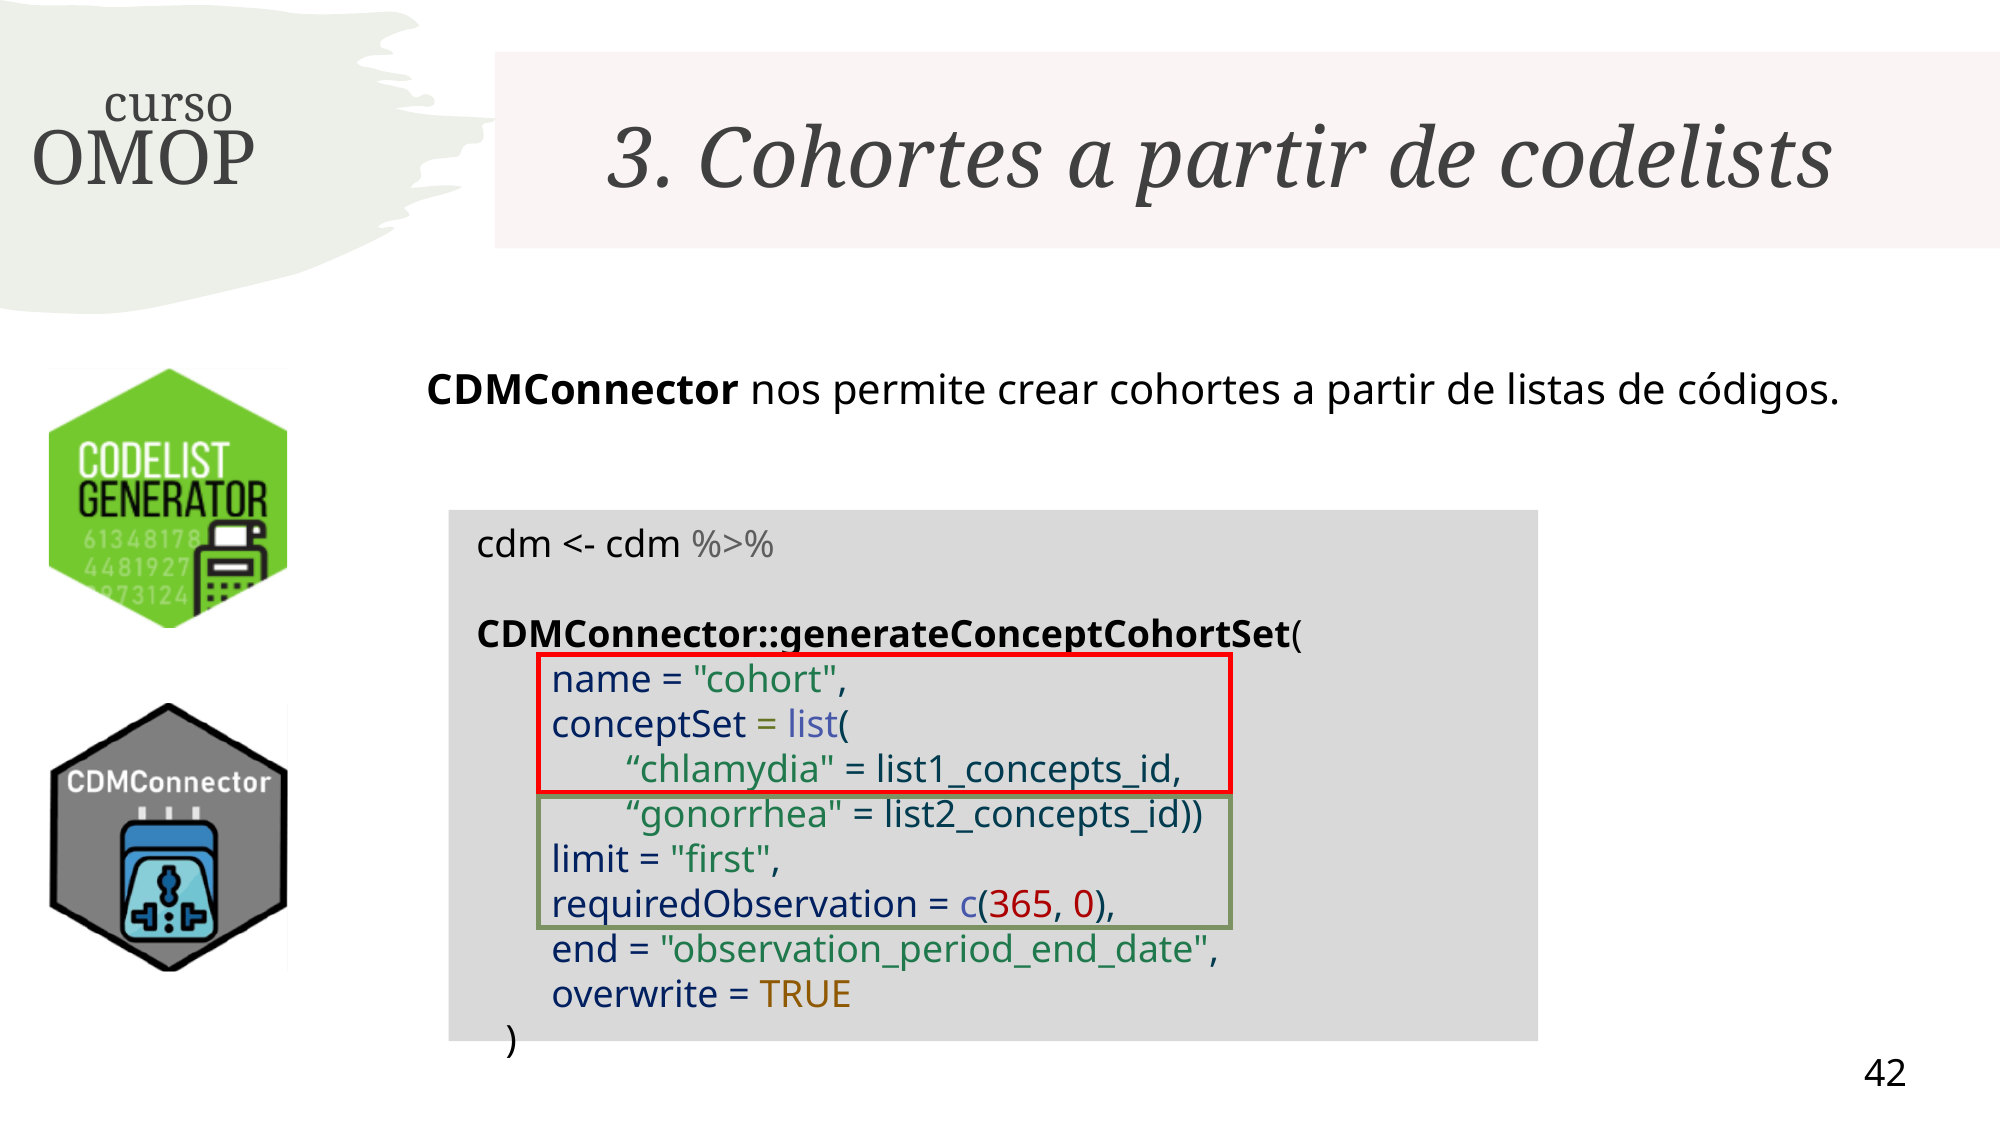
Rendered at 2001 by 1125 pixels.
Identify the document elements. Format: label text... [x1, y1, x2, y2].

text_box [538, 653, 1231, 794]
text_box CDMConnector nos permite crear cohortes a partir de listas de códigos. [412, 355, 1962, 471]
title 3. Cohortes a partir de codelists [593, 51, 2000, 270]
picture [48, 367, 288, 628]
text_box [538, 796, 1231, 929]
slide_number 42 [1849, 1041, 1948, 1102]
text_box [448, 509, 1539, 1042]
picture [48, 703, 288, 972]
text_box cdm <- cdm %>% CDMConnector::generateConceptCohortSet( name = "cohort", conceptSet = list( “chlamydia" = list1_concepts_id, “gonorrhea" = list2_concepts_id)) limit = "first", requiredObservation = c(365, 0), end = "observation_period_end_date", overwrite = TRUE ) [461, 513, 1339, 1068]
